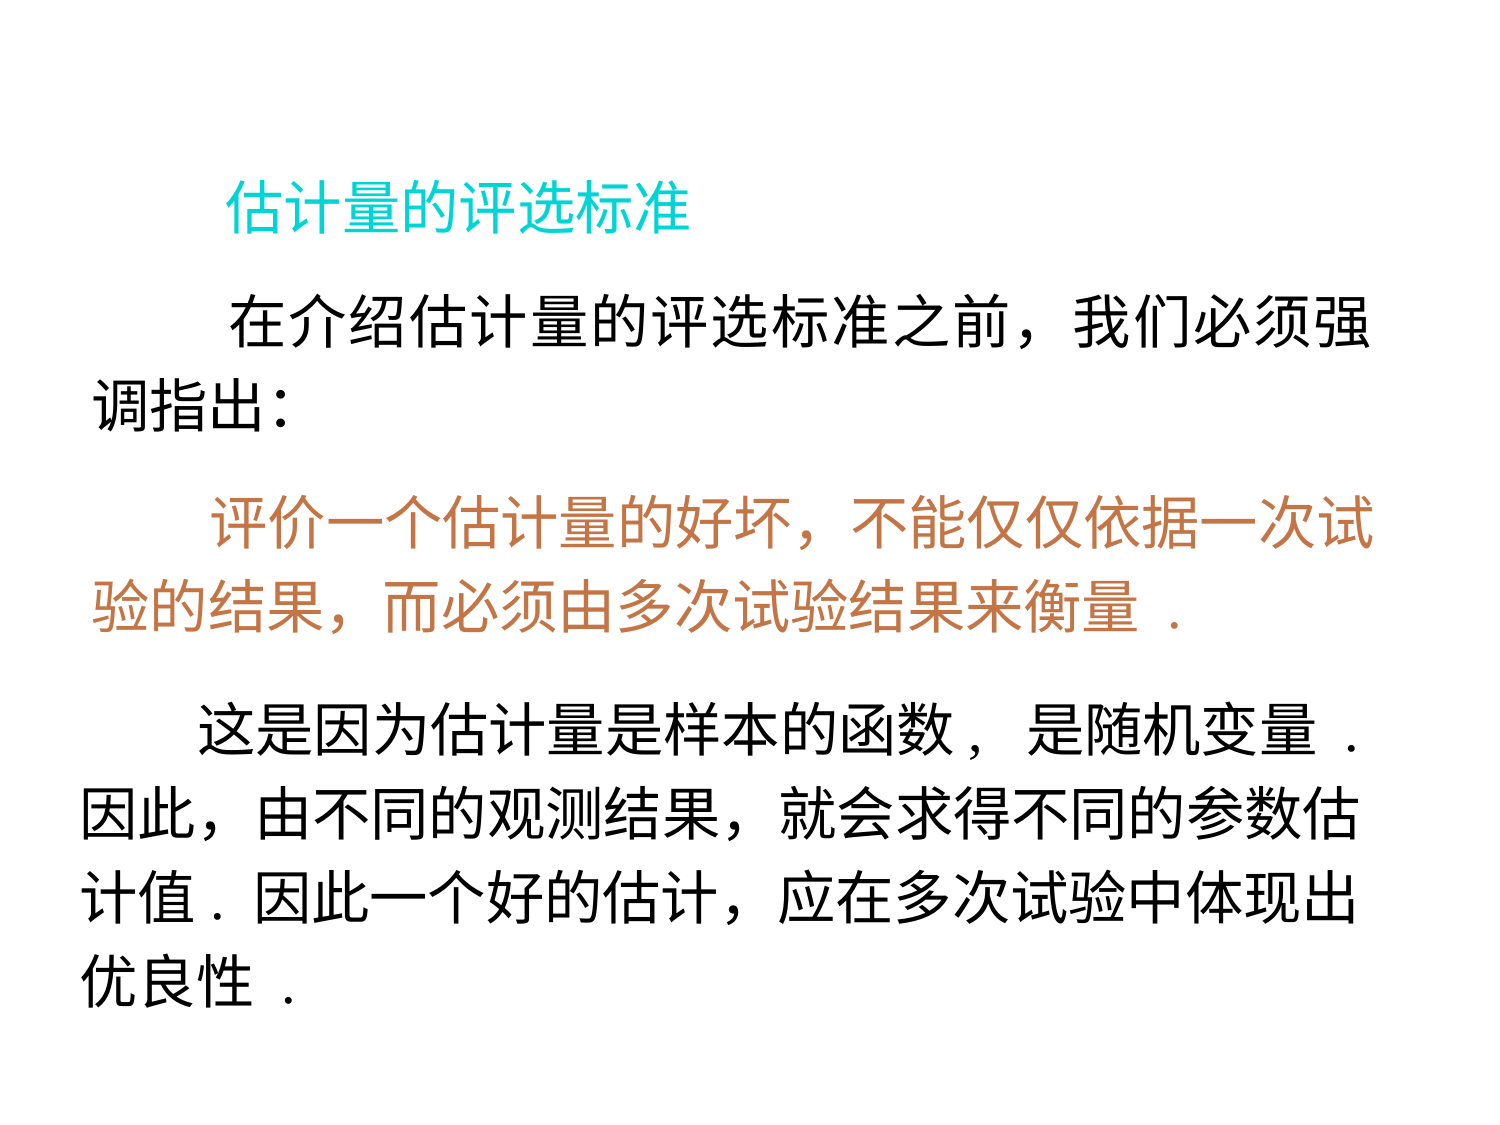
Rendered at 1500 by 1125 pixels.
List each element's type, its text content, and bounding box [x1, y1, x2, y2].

text_box 这是因为估计量是样本的函数, 是随机变量 . 因此，由不同的观测结果，就会求得不同的参数估计值. 因此一个好的估计，应在多次试验中体现出优良性 . [64, 672, 1423, 1023]
text_box 在介绍估计量的评选标准之前，我们必须强调指出： [76, 263, 1388, 447]
text_box 估计量的评选标准 [171, 163, 853, 249]
text_box 评价一个估计量的好坏，不能仅仅依据一次试验的结果，而必须由多次试验结果来衡量 . [76, 464, 1400, 648]
